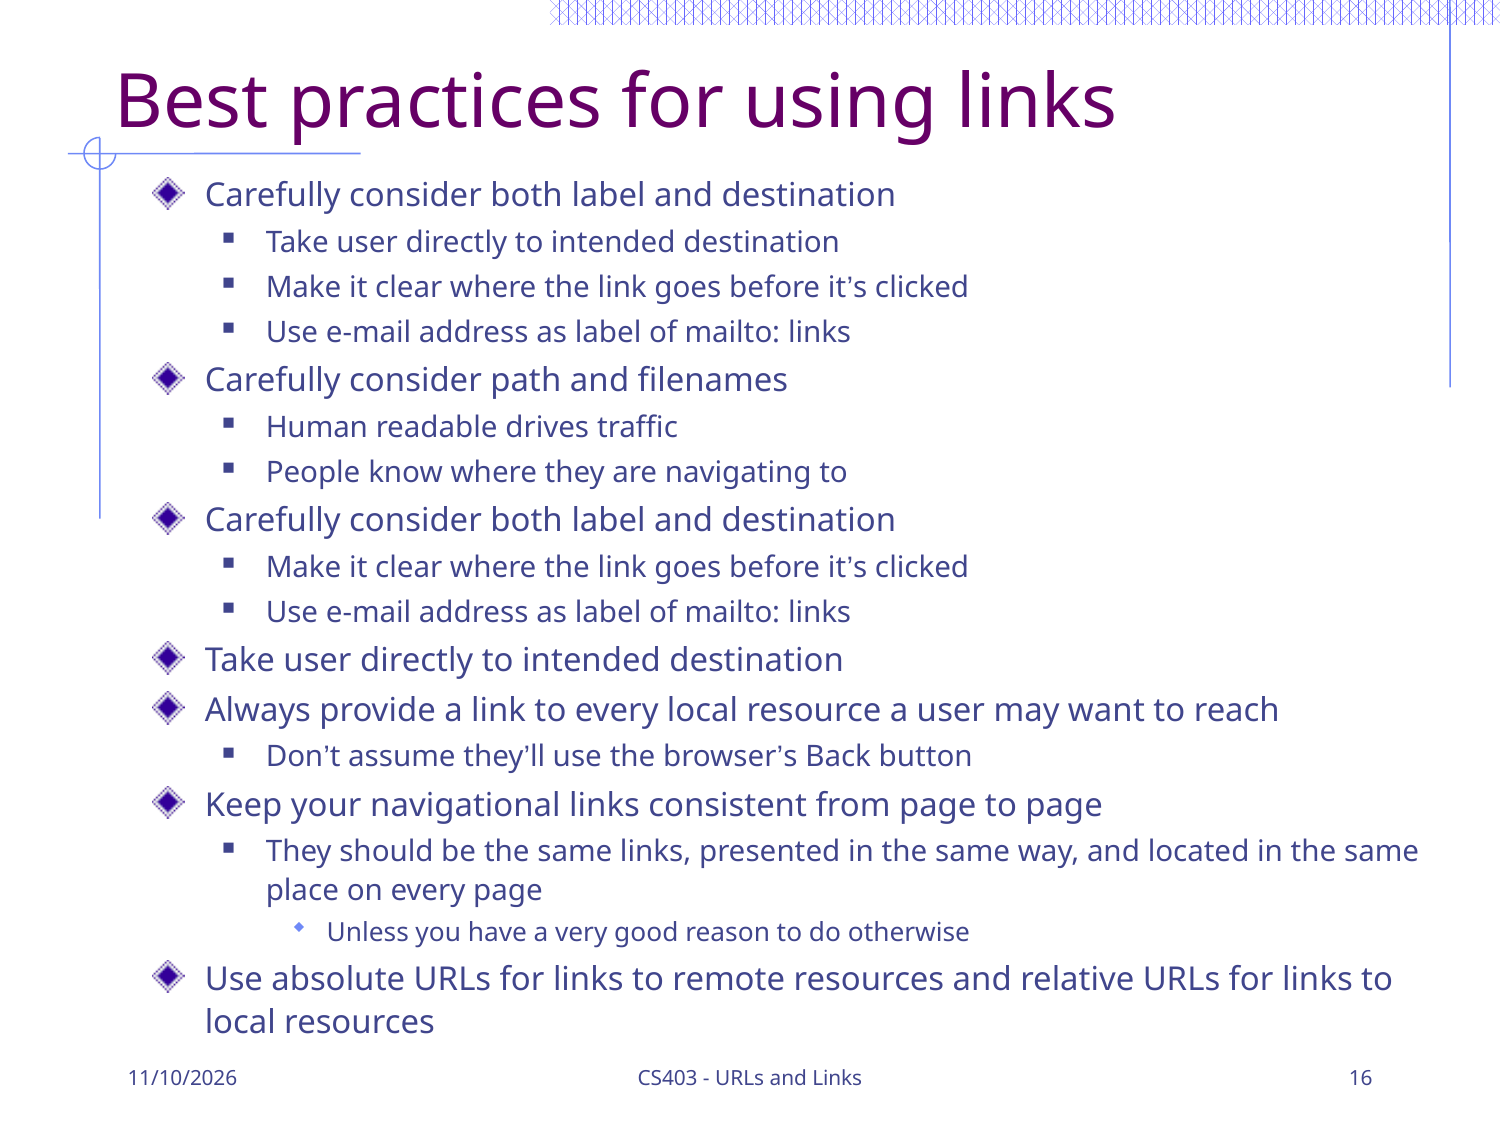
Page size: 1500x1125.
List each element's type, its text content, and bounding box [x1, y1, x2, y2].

footer CS403 - URLs and Links [512, 1050, 988, 1100]
picture [152, 362, 185, 395]
picture [152, 502, 185, 535]
picture [152, 177, 185, 210]
title Best practices for using links [99, 37, 1450, 150]
list Carefully consider both label and destination Take user directly to intended destination Make it clear where the link goes before it’s clicked Use e-mail address as label of mailto: links Carefully consider path and filenames Human readable drives traffic People know where they are navigating to Carefully consider both label and destination Make it clear where the link goes before it’s clicked Use e-mail address as label of mailto: links Take user directly to intended destination Always provide a link to every local resource a user may want to reach Don’t assume they’ll use the browser’s Back button Keep your navigational links consistent from page to page They should be the same links, presented in the same way, and located in the same place on every page Unless you have a very good reason to do otherwise Use absolute URLs for links to remote resources and relative URLs for links to local resources [137, 162, 1450, 1050]
picture [152, 786, 185, 819]
picture [152, 691, 185, 725]
picture [152, 960, 185, 993]
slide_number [112, 1050, 425, 1100]
slide_number 16 [1074, 1050, 1388, 1100]
picture [152, 641, 185, 675]
